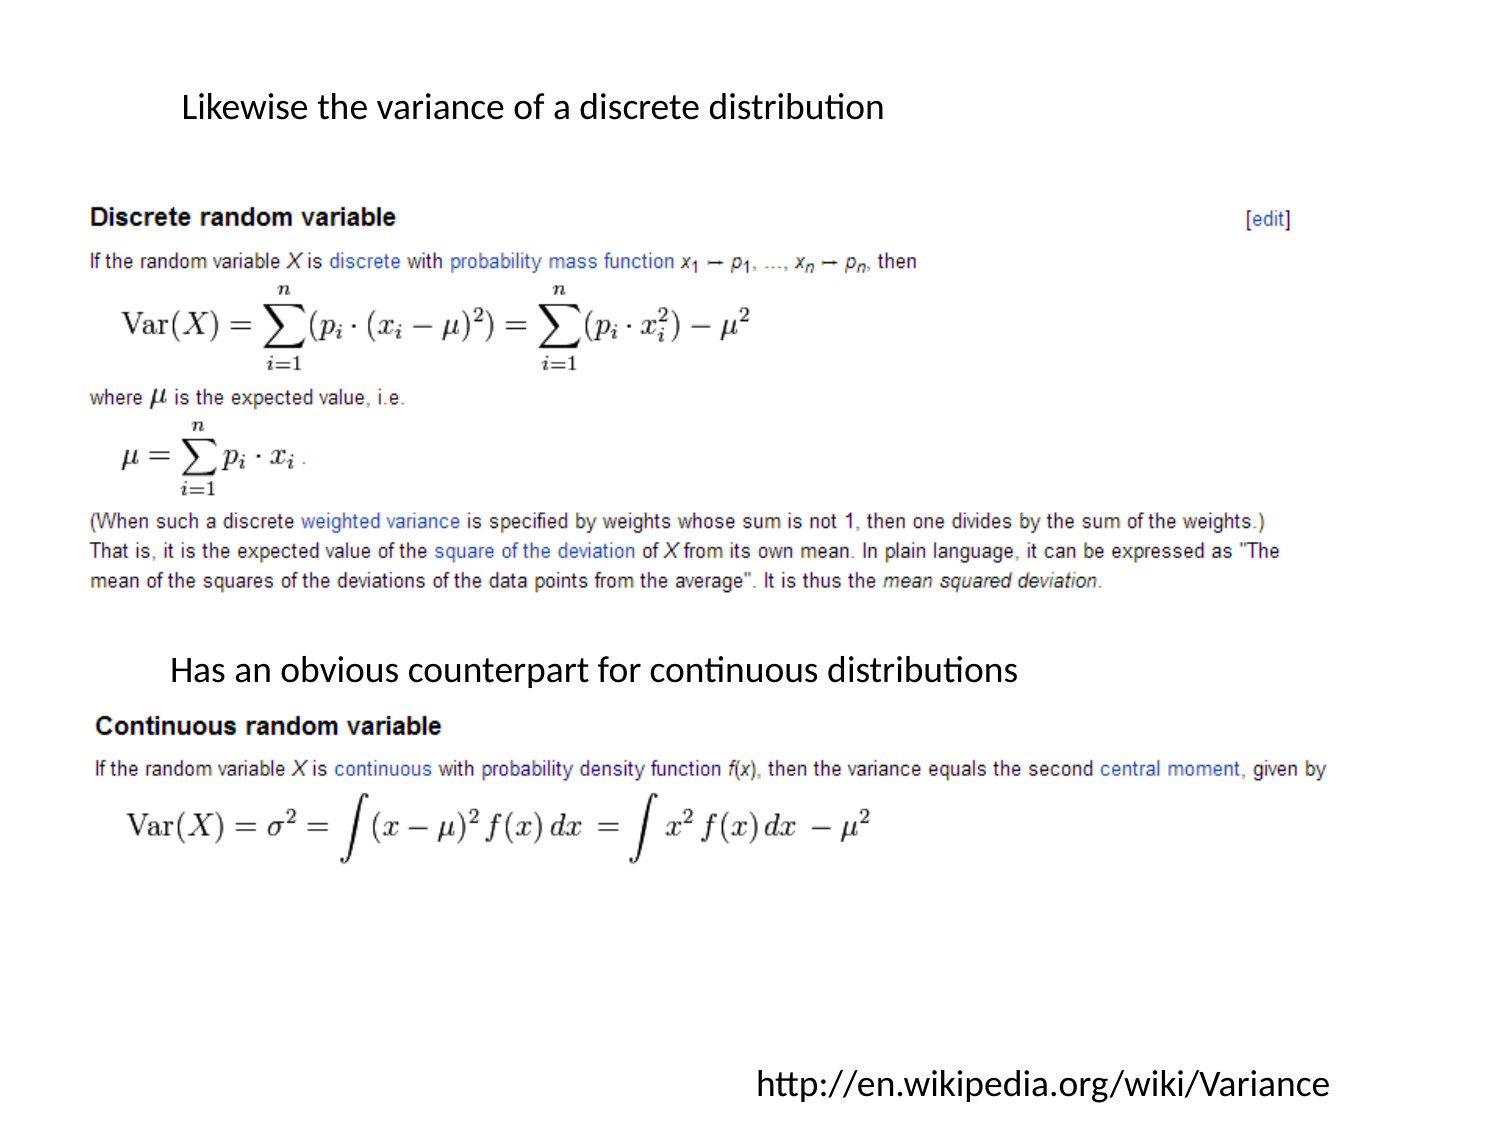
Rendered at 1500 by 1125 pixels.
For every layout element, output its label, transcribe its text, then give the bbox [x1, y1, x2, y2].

picture [74, 699, 1362, 872]
text_box Likewise the variance of a discrete distribution [166, 74, 901, 135]
text_box Has an obvious counterpart for continuous distributions [155, 637, 1035, 698]
picture [62, 187, 1299, 613]
text_box http://en.wikipedia.org/wiki/Variance [741, 1051, 1346, 1112]
